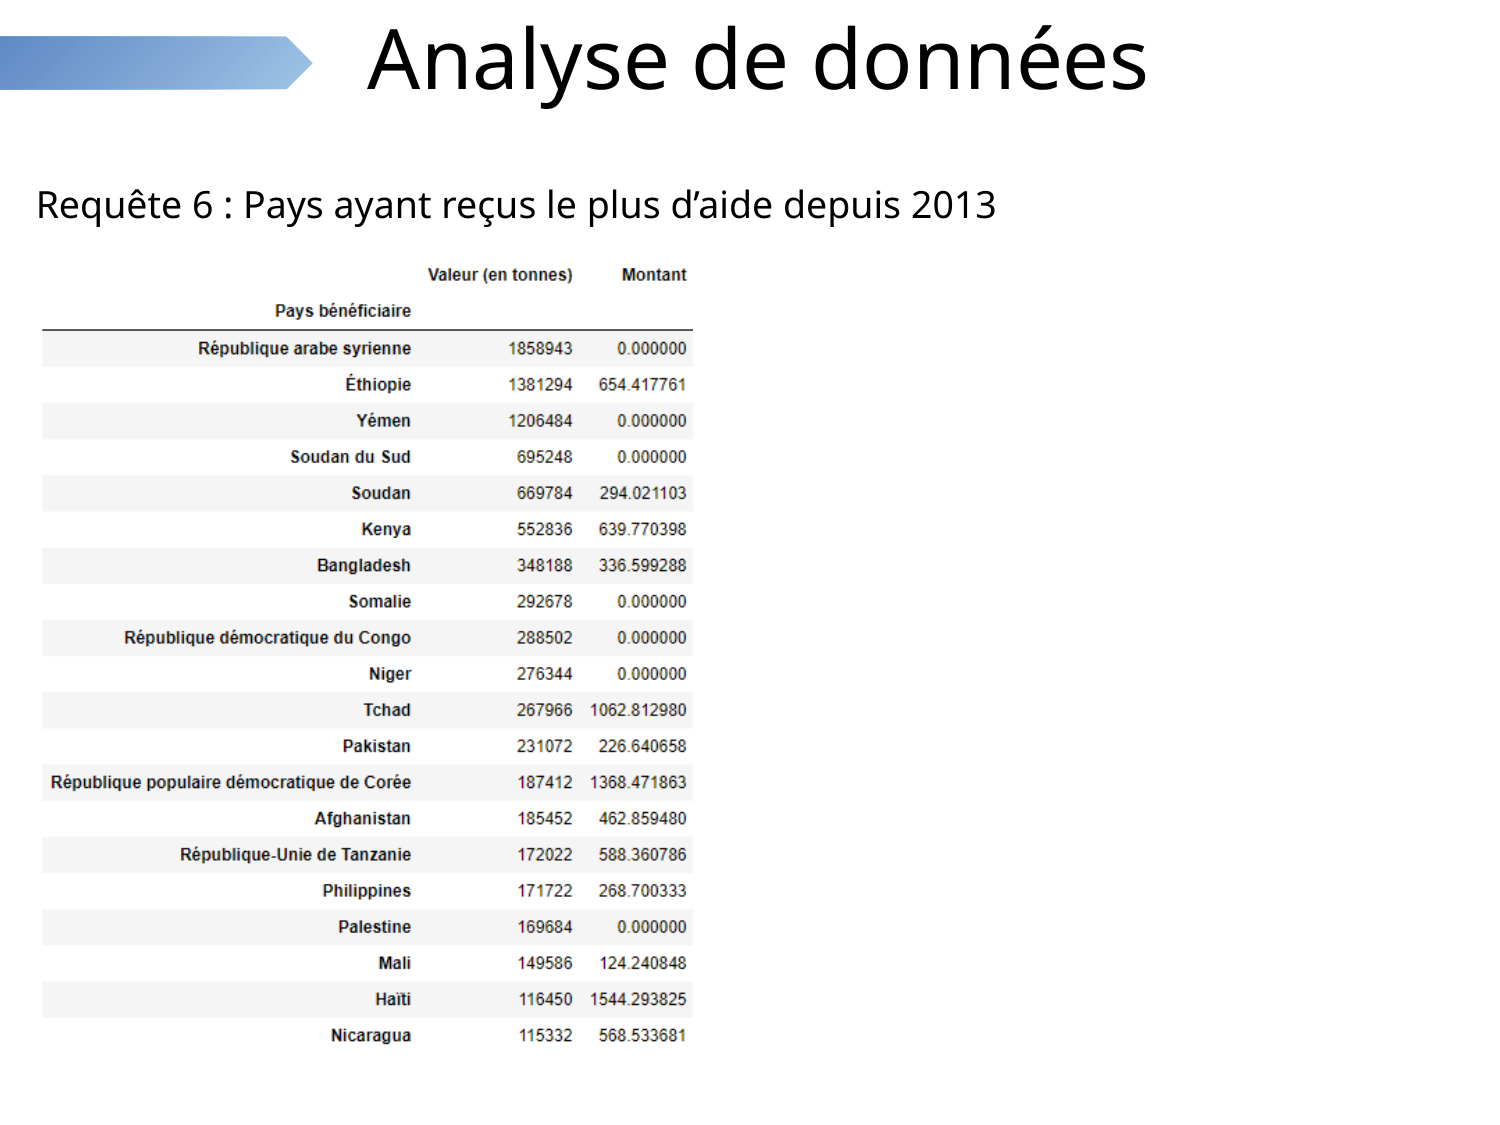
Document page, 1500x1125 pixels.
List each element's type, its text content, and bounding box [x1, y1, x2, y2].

text_box Analyse de données [353, 0, 1335, 114]
text_box Requête 6 : Pays ayant reçus le plus d’aide depuis 2013 [21, 174, 1151, 234]
text_box [0, 35, 314, 91]
picture [41, 260, 693, 1054]
